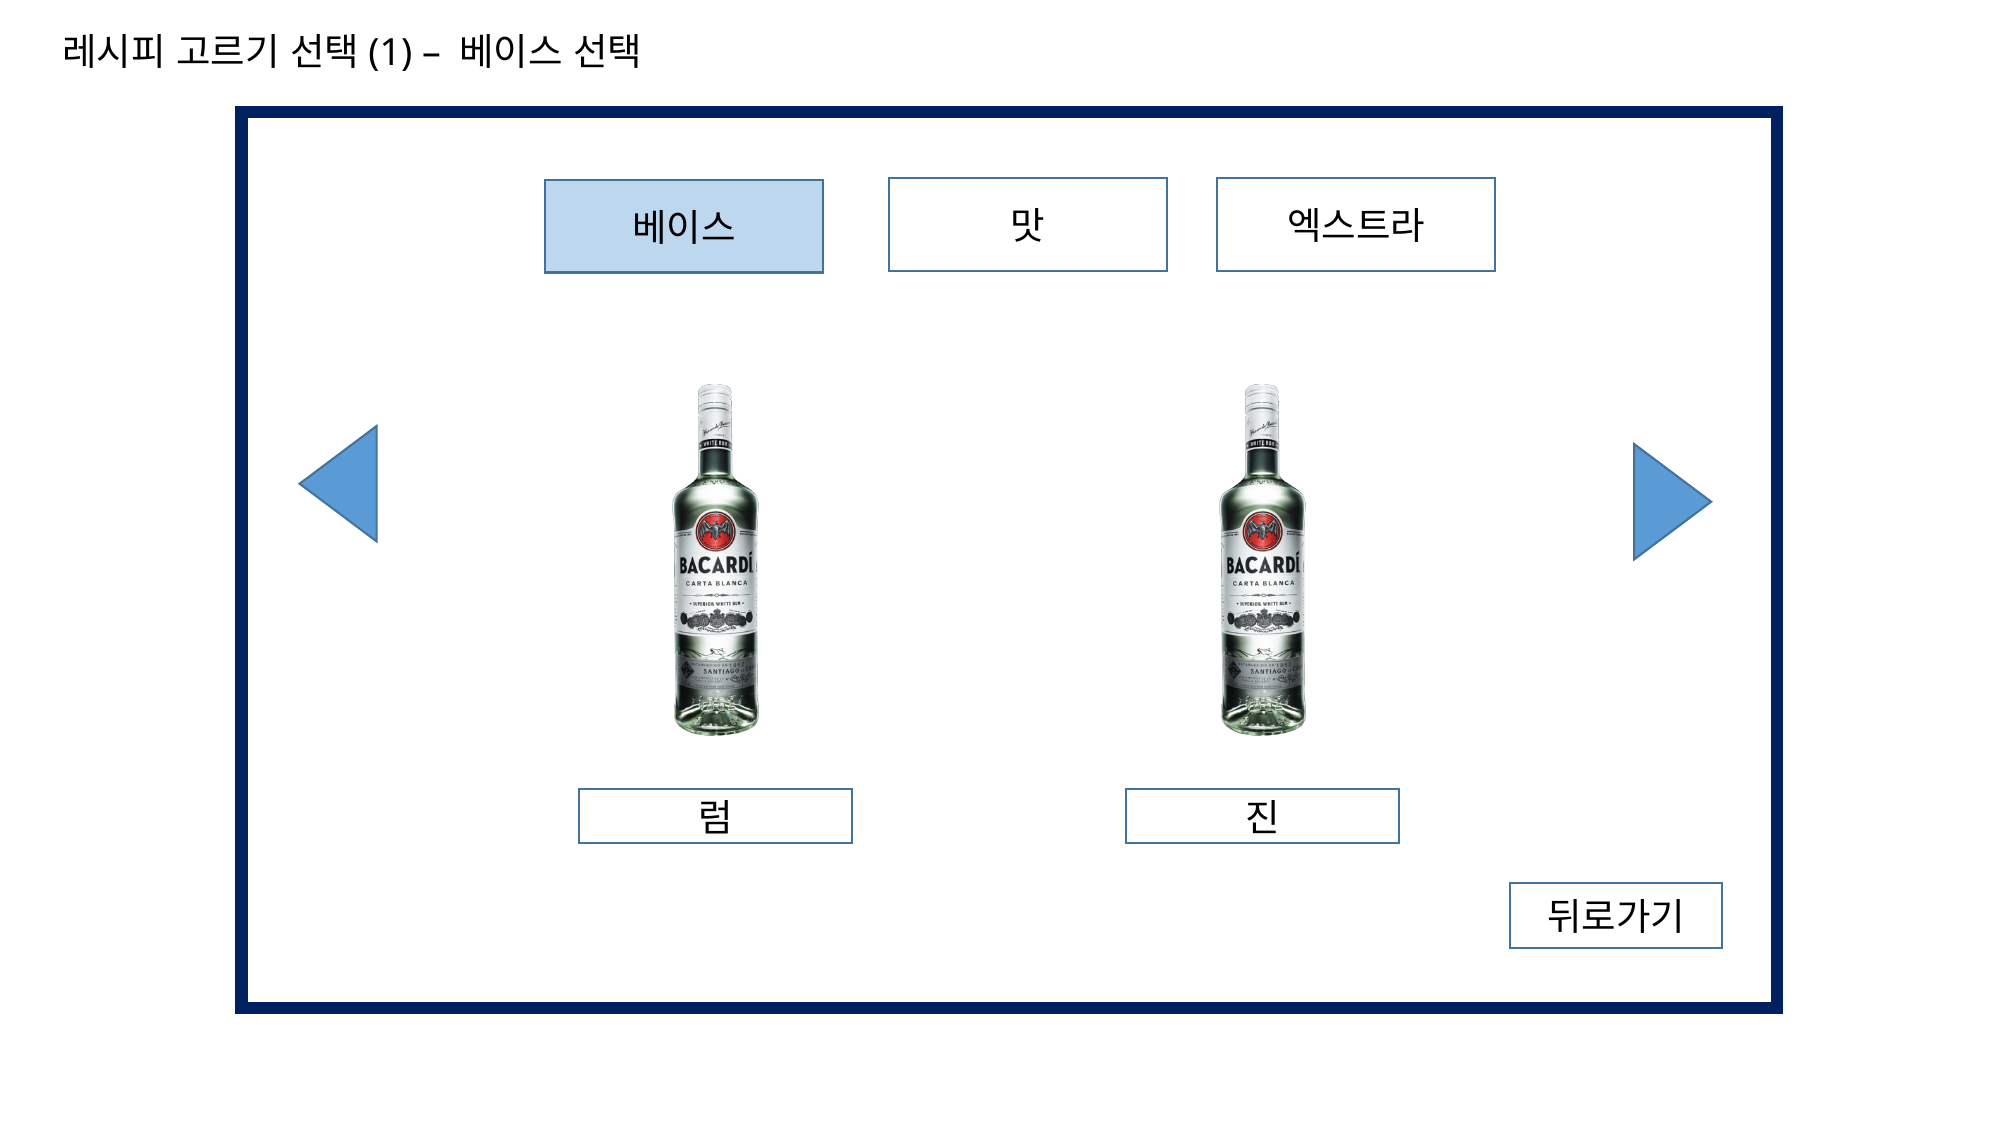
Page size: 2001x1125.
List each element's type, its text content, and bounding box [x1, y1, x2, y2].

text_box 맛 [888, 177, 1168, 272]
text_box 뒤로가기 [1509, 882, 1723, 949]
text_box 베이스 [544, 179, 824, 274]
text_box [297, 423, 378, 544]
picture [1154, 374, 1371, 745]
text_box 럼 [578, 788, 853, 844]
text_box 엑스트라 [1216, 177, 1496, 272]
text_box [1633, 441, 1713, 562]
text_box 진 [1125, 788, 1400, 844]
text_box [240, 111, 1778, 1009]
picture [607, 374, 824, 745]
text_box 레시피 고르기 선택(1) – 베이스 선택 [47, 20, 889, 80]
